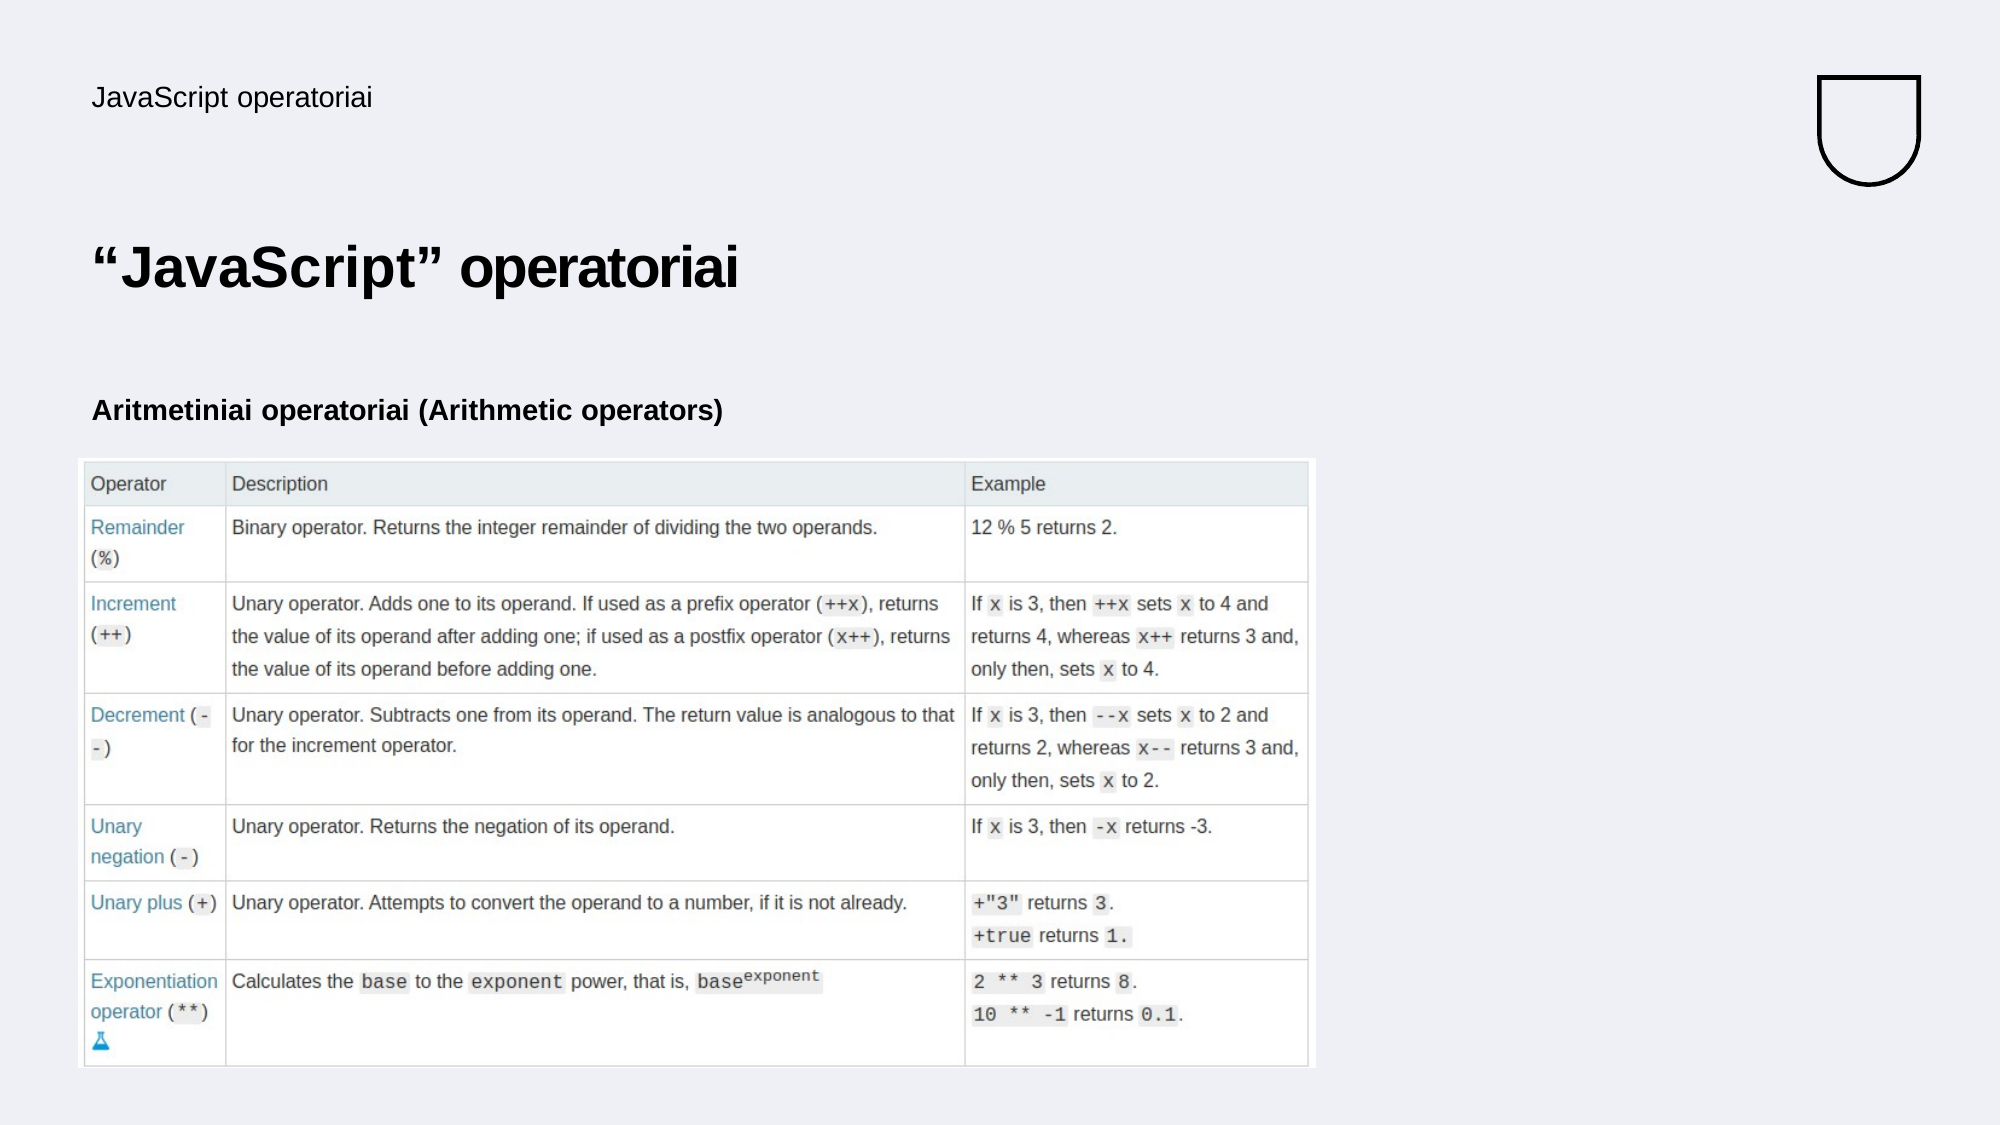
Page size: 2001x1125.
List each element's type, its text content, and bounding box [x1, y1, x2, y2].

title “JavaScript” operatoriai [91, 228, 780, 305]
text_box JavaScript operatoriai [91, 78, 378, 114]
text_box Aritmetiniai operatoriai (Arithmetic operators) [91, 391, 729, 427]
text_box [1816, 74, 1922, 188]
picture [78, 458, 1317, 1068]
